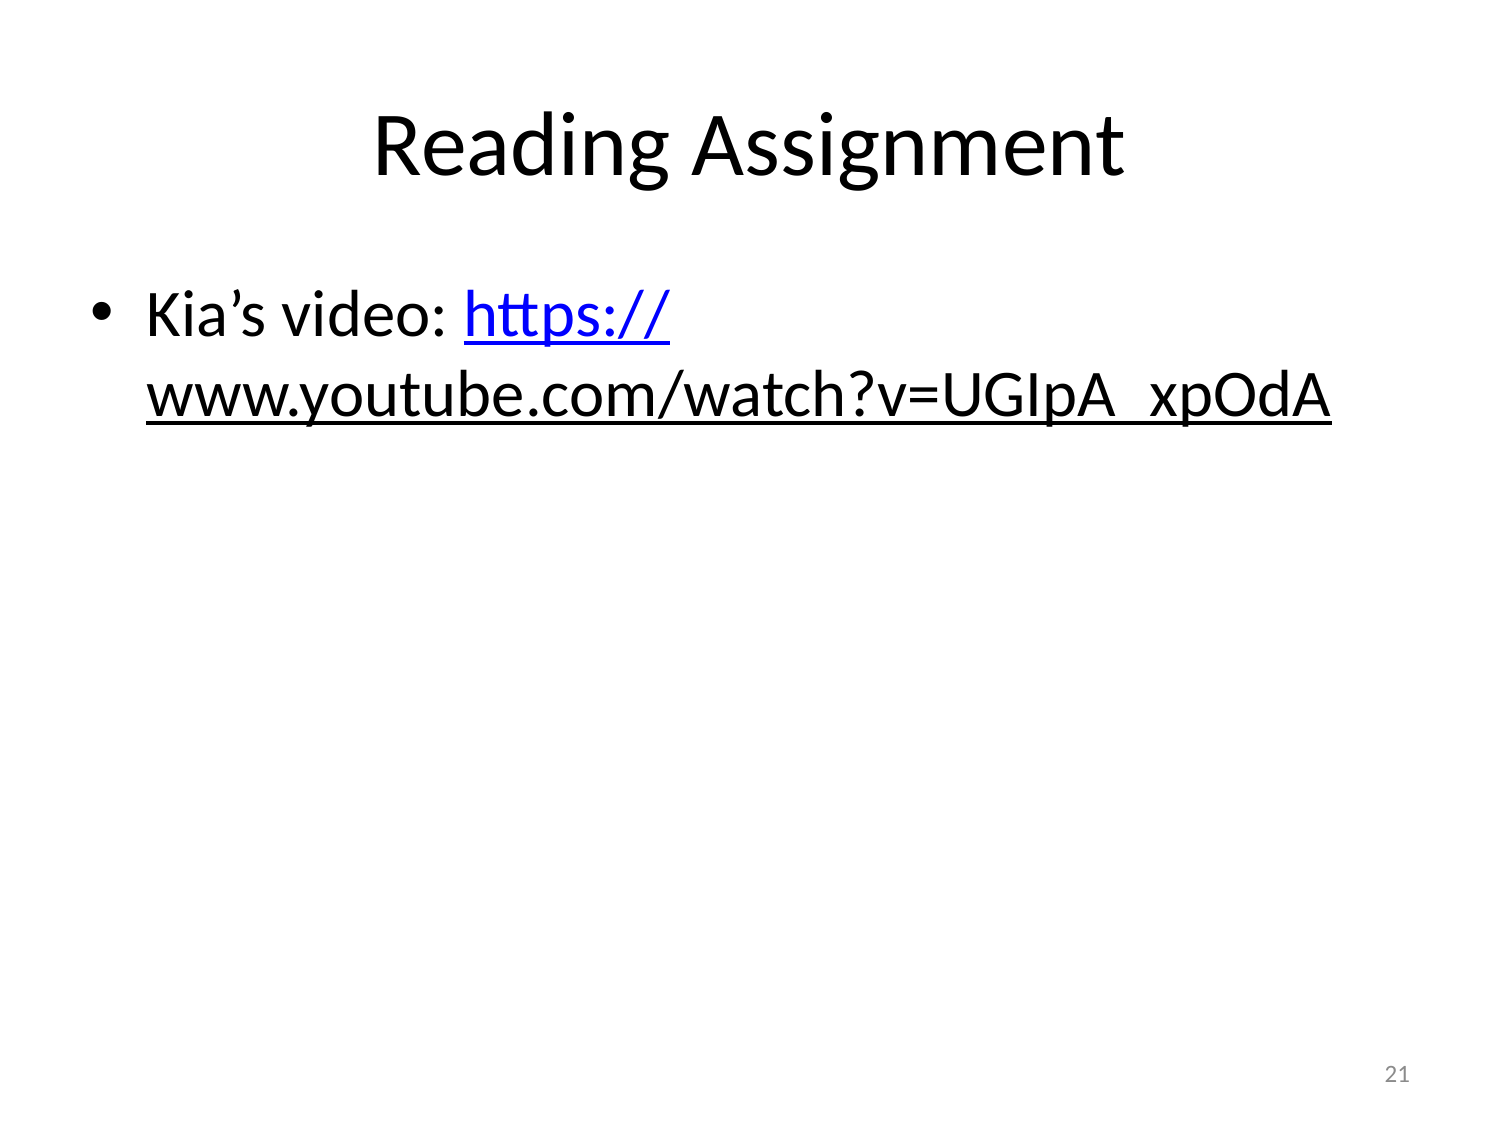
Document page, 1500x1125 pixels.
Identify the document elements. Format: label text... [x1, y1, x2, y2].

list Kia’s video: https://www.youtube.com/watch?v=UGIpA_xpOdA [75, 262, 1425, 1005]
title Reading Assignment [75, 45, 1425, 233]
slide_number 21 [1074, 1042, 1425, 1103]
